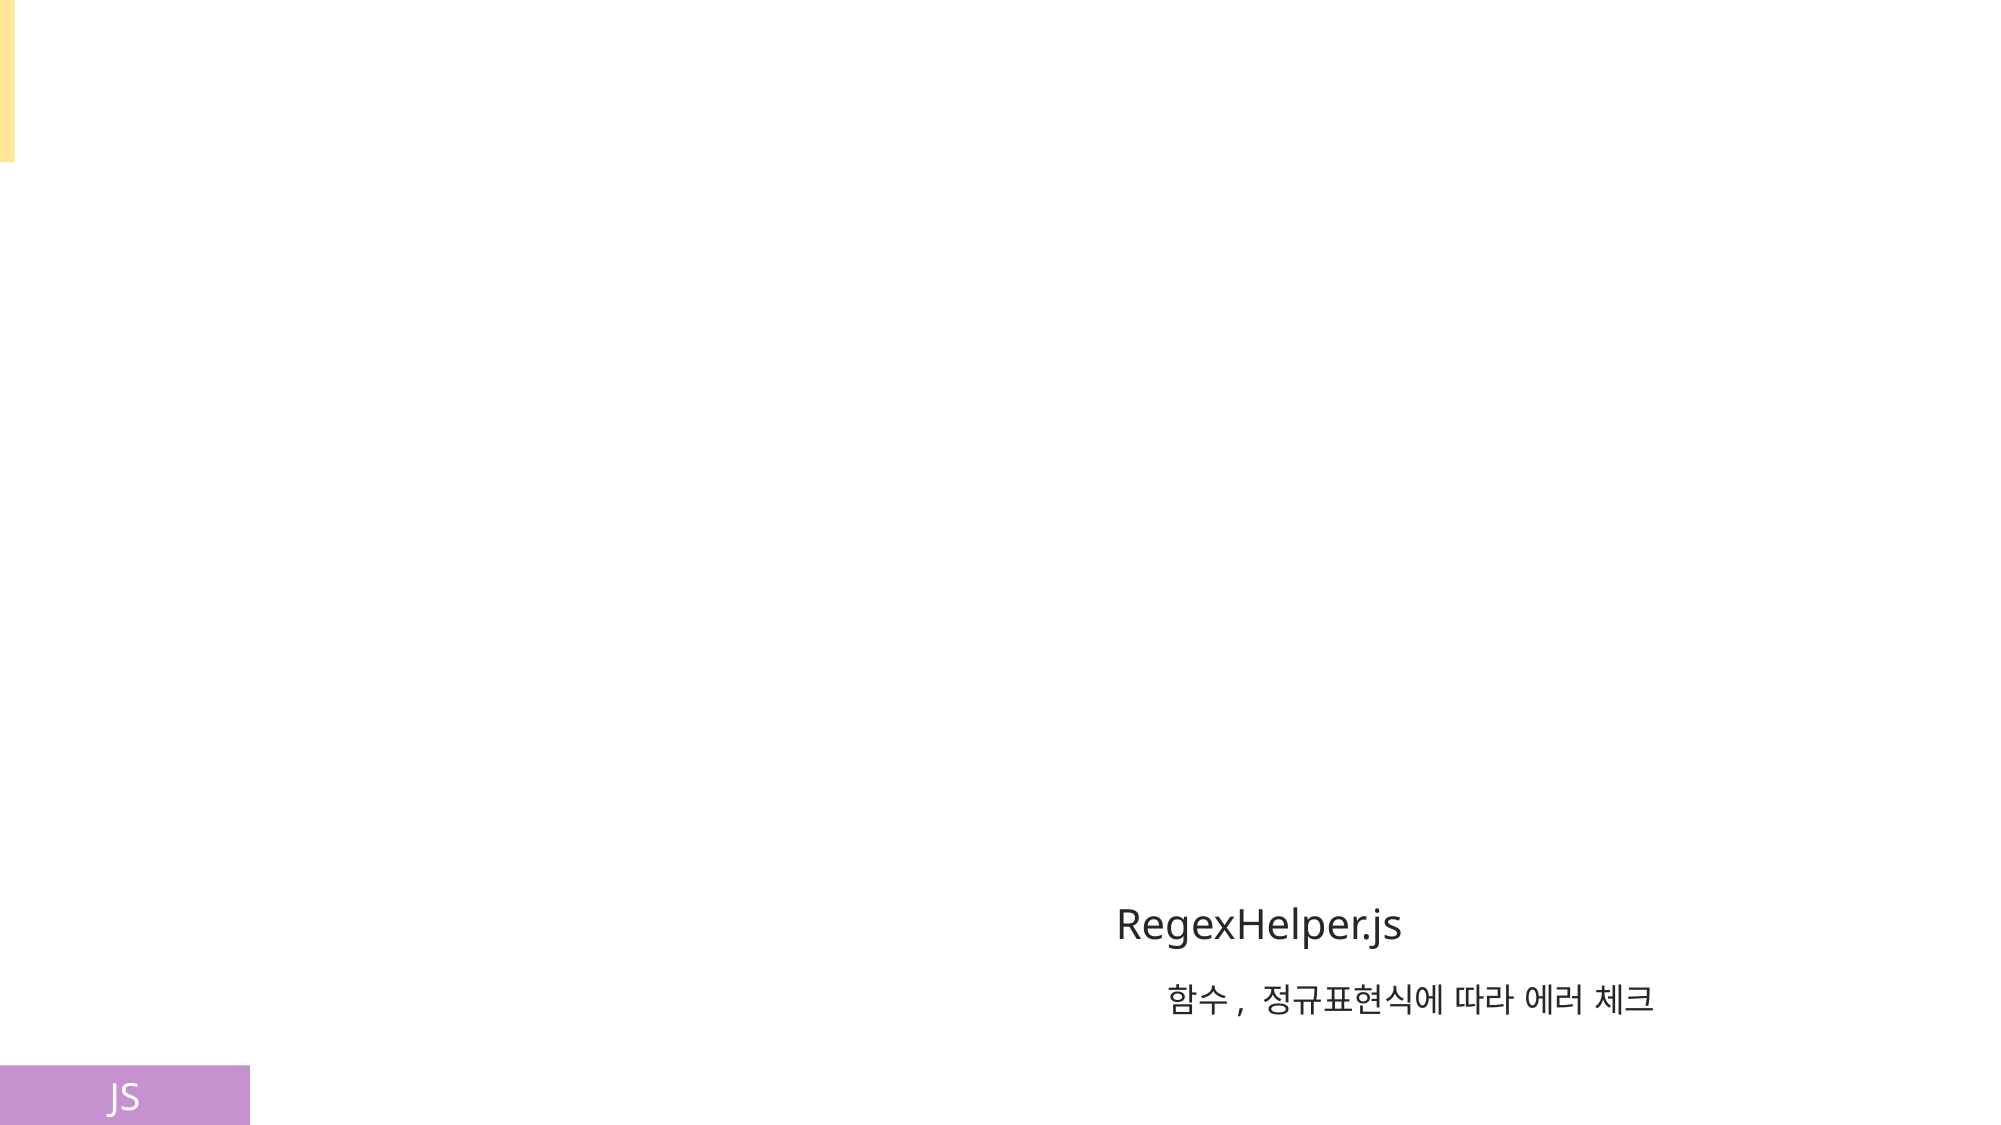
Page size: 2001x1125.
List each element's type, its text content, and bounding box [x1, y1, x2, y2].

text_box JS [0, 1064, 251, 1125]
text_box RegexHelper.js [1101, 890, 1860, 956]
text_box 함수, 정규표현식에 따라 에러 체크 [1152, 971, 1912, 1027]
text_box [0, 0, 16, 163]
